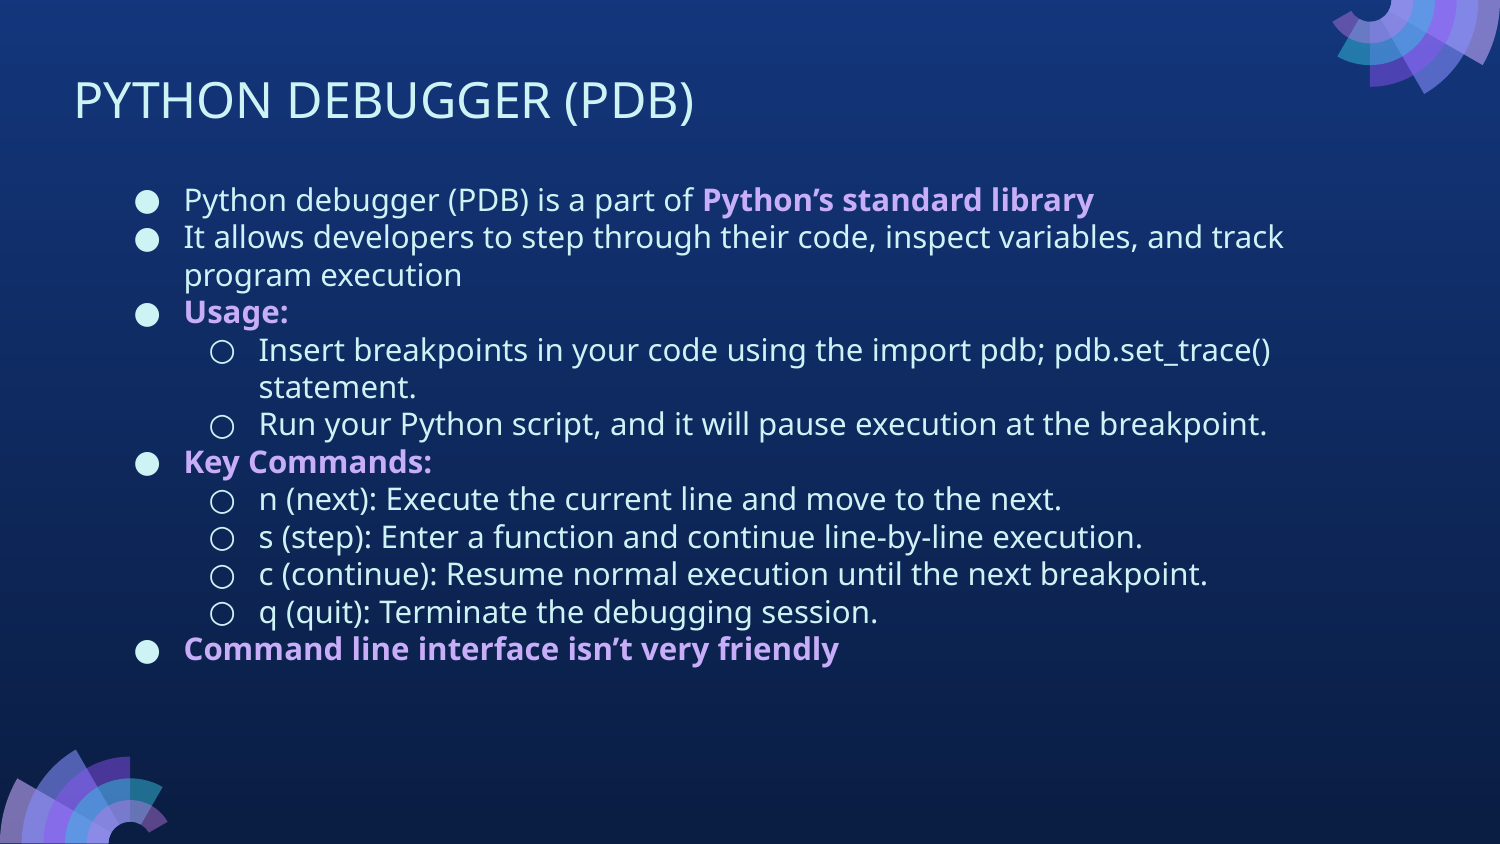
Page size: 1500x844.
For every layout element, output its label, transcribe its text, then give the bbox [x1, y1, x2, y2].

text_box Python debugger (PDB) is a part of Python’s standard library It allows developers to step through their code, inspect variables, and track program execution Usage: Insert breakpoints in your code using the import pdb; pdb.set_trace() statement. Run your Python script, and it will pause execution at the breakpoint. Key Commands: n (next): Execute the current line and move to the next. s (step): Enter a function and continue line-by-line execution. c (continue): Resume normal execution until the next breakpoint. q (quit): Terminate the debugging session. Command line interface isn’t very friendly [93, 165, 1407, 618]
list [118, 164, 1413, 680]
text_box PYTHON DEBUGGER (PDB) [58, 53, 1323, 148]
